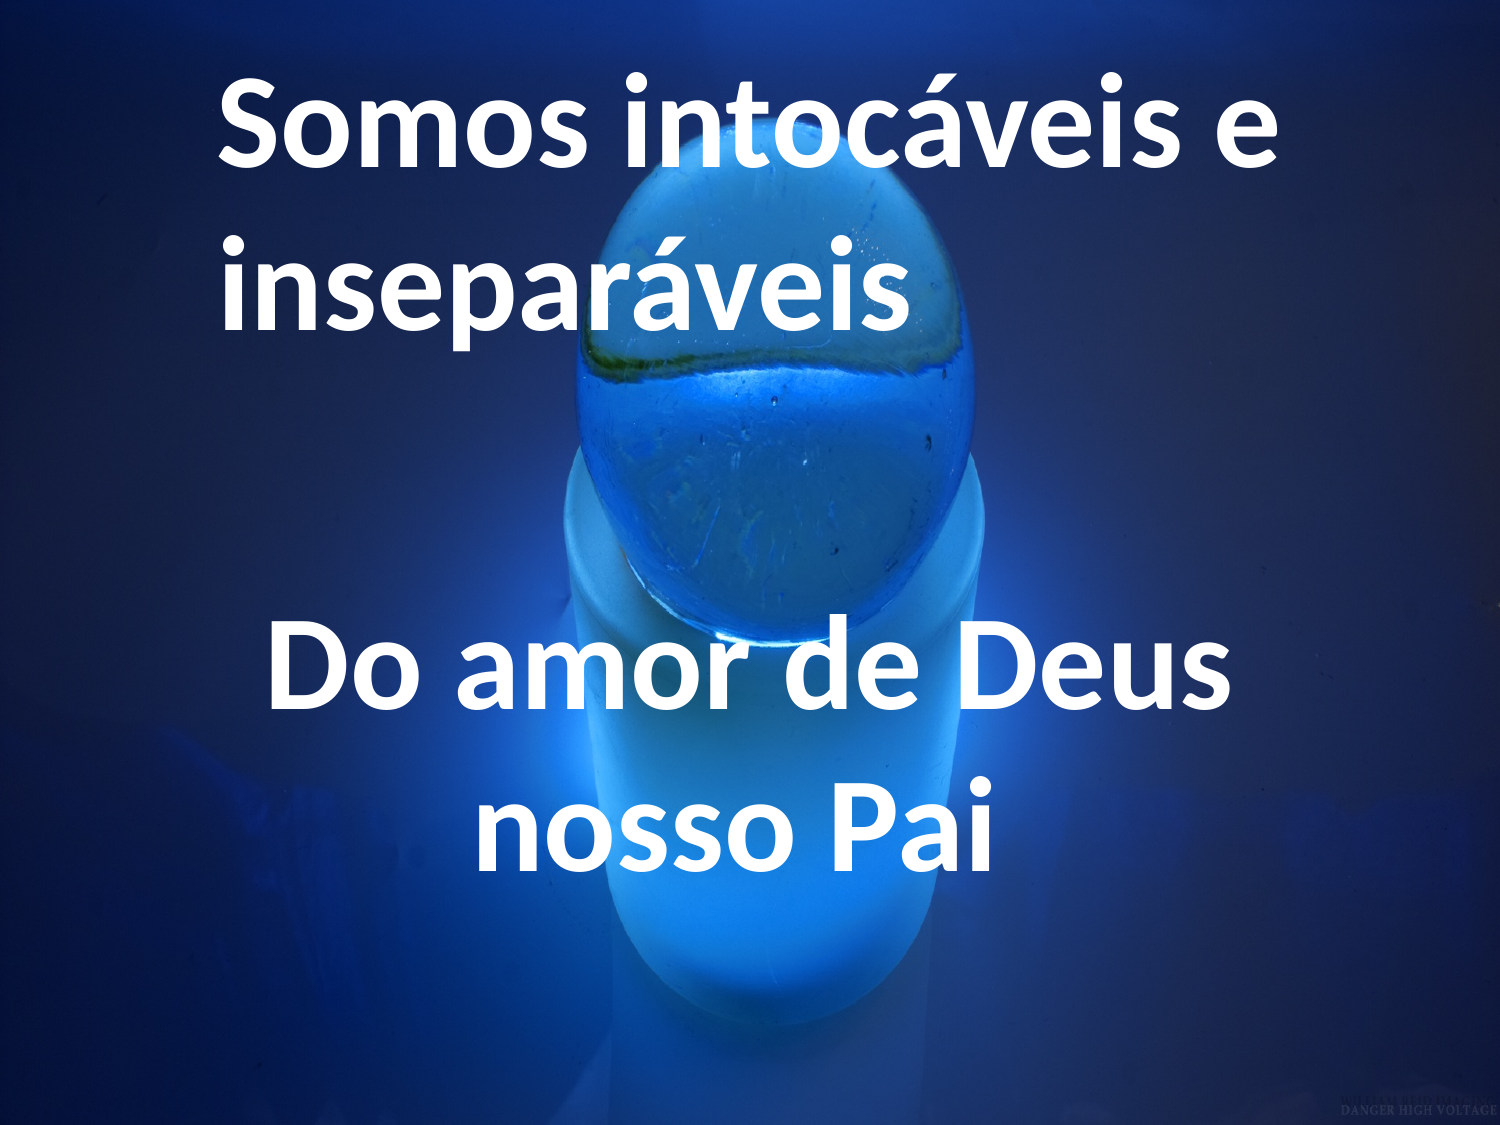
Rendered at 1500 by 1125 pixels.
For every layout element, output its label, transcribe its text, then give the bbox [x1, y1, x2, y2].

list Somos intocáveis e inseparáveis Do amor de Deus nosso Pai [74, 24, 1426, 876]
picture [0, 0, 1500, 1125]
